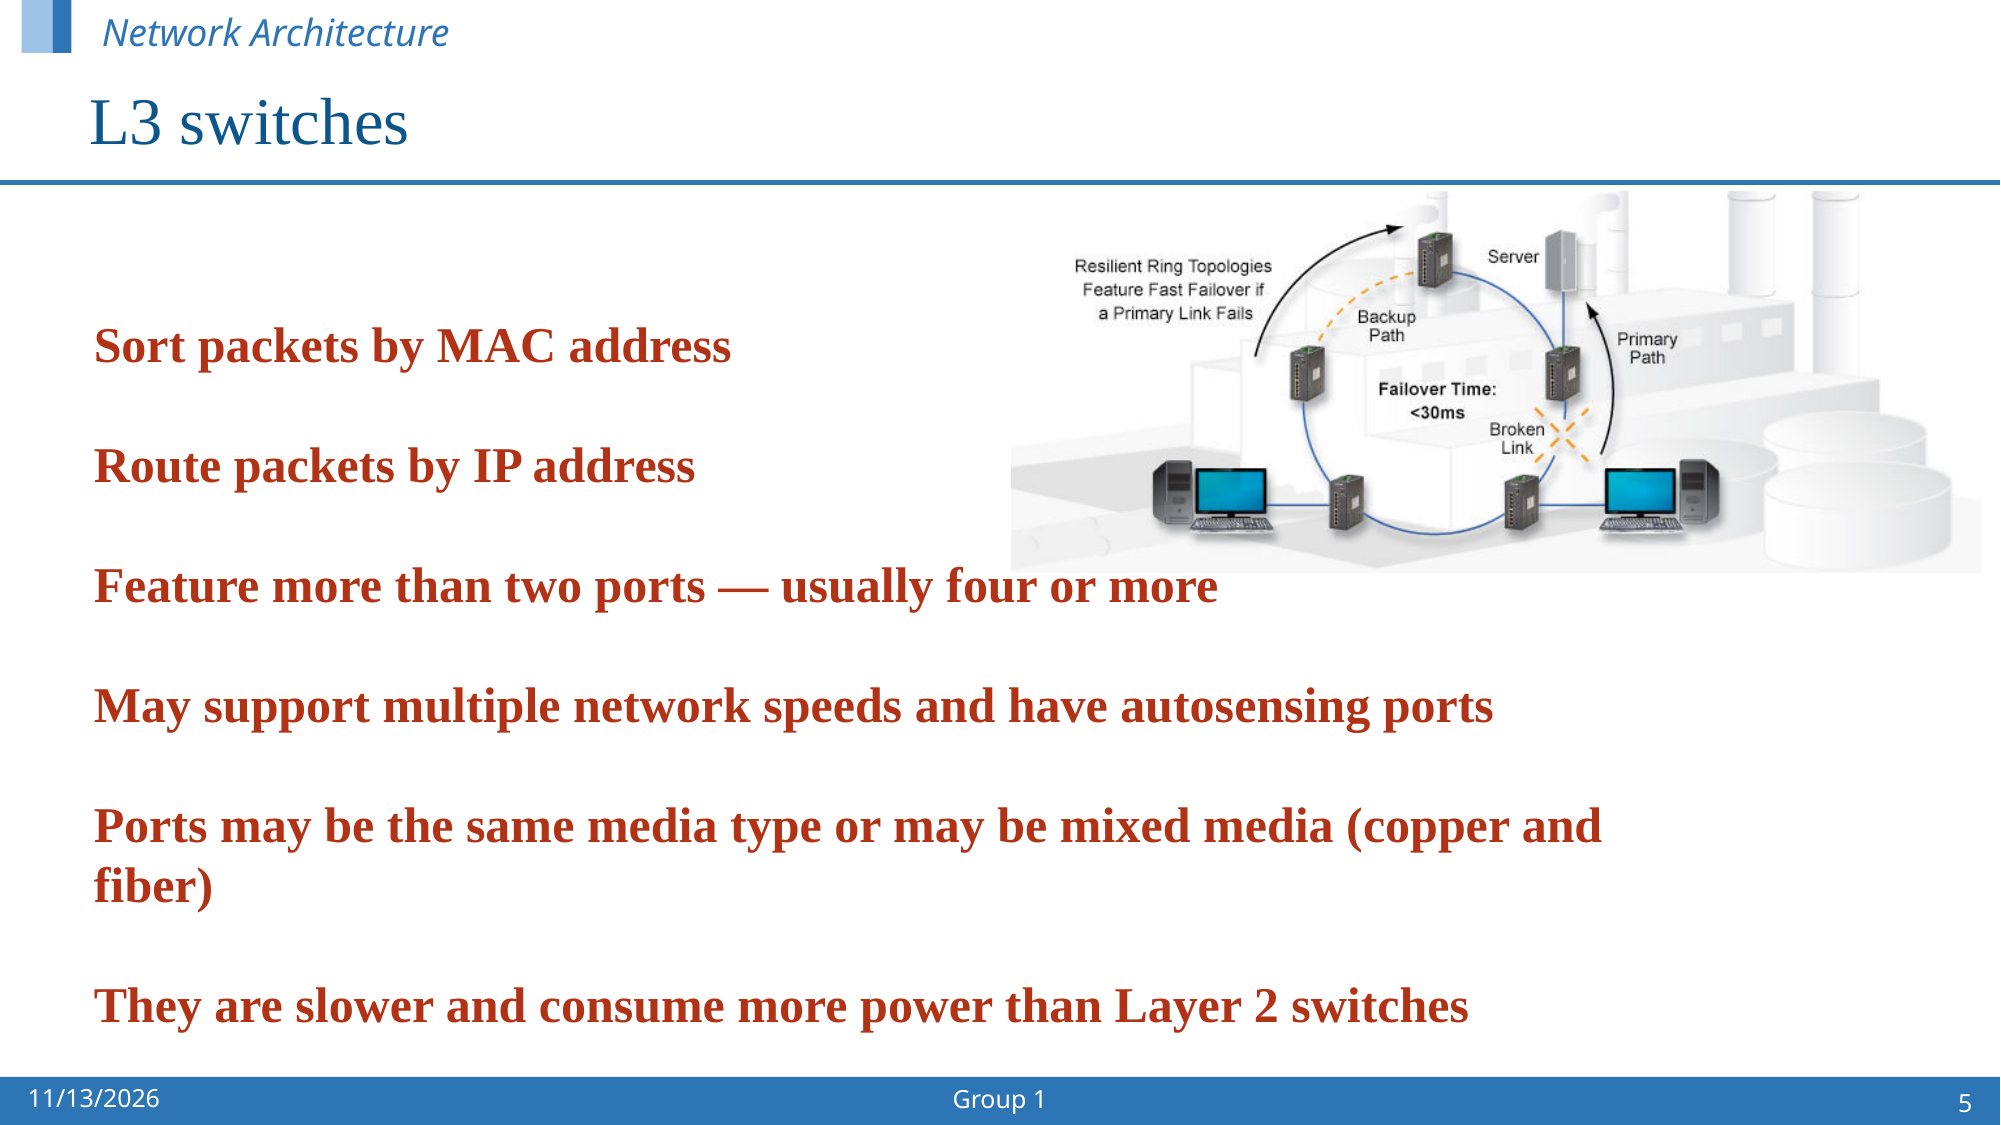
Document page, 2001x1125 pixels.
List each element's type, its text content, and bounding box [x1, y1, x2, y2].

list Network Architecture [86, 6, 818, 53]
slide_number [12, 1076, 463, 1123]
picture [1011, 191, 1982, 573]
text_box Sort packets by MAC address Route packets by IP address Feature more than two ports — usually four or more May support multiple network speeds and have autosensing ports Ports may be the same media type or may be mixed media (copper and fiber) They are slower and consume more power than Layer 2 switches [78, 305, 1685, 1041]
footer Group 1 [662, 1077, 1338, 1124]
title L3 switches [74, 77, 1493, 168]
slide_number 5 [1887, 1079, 1988, 1125]
